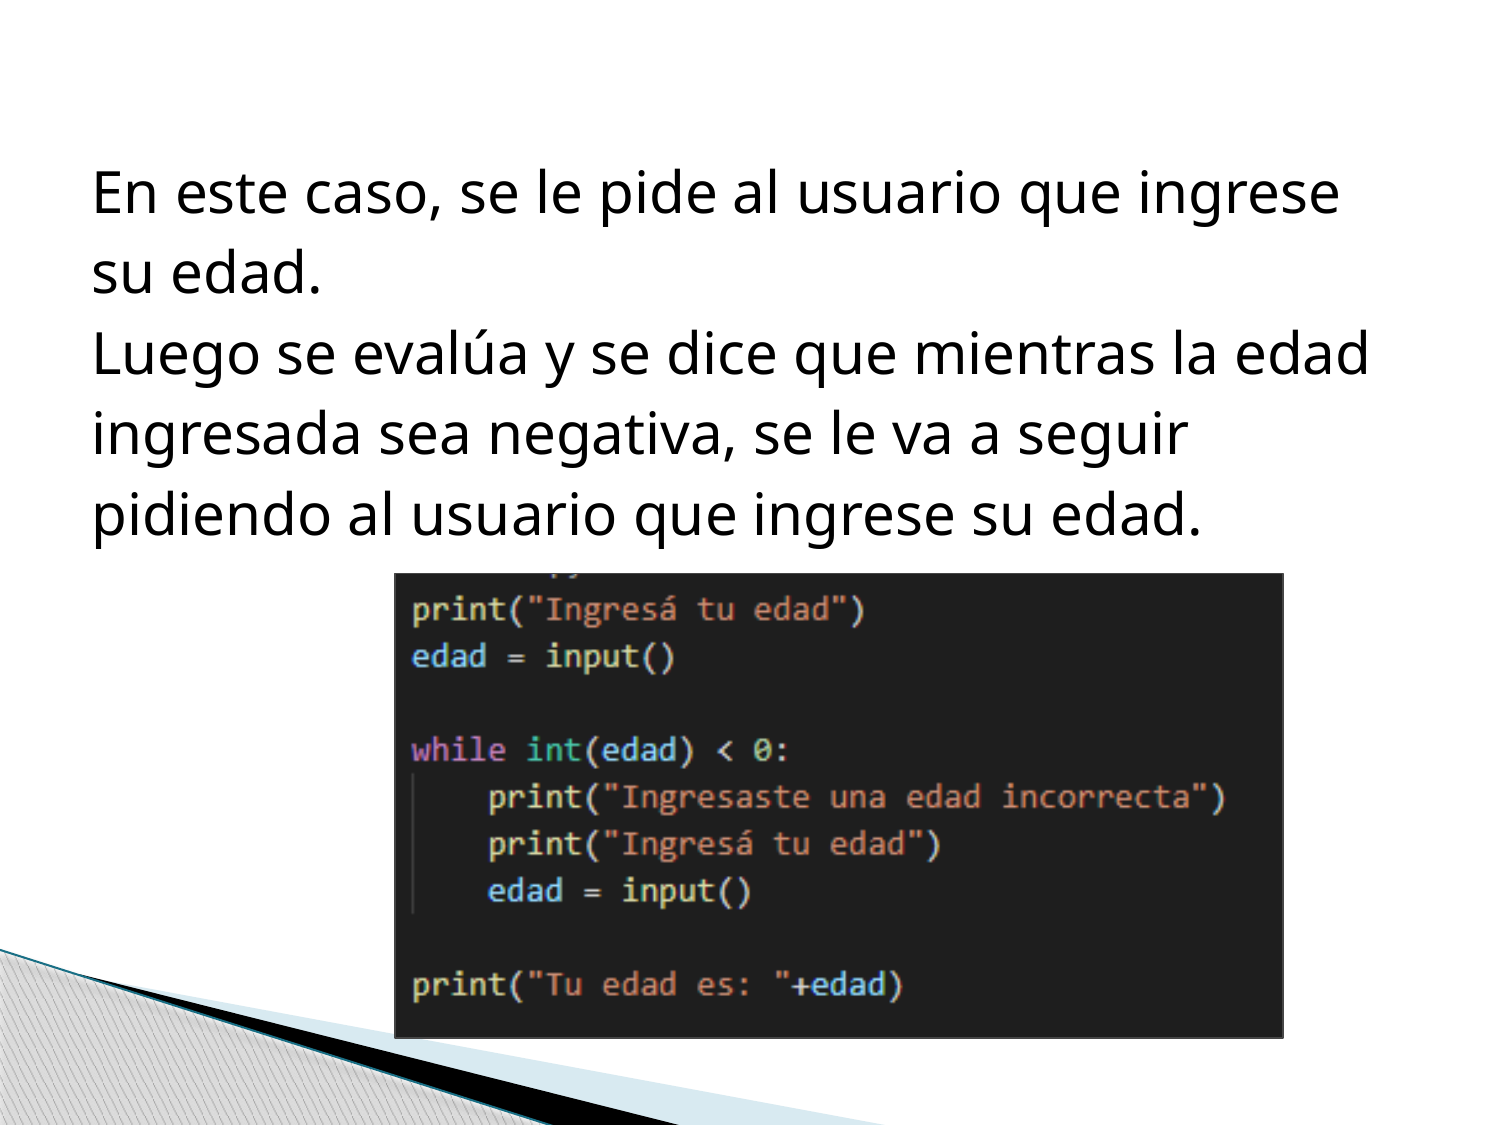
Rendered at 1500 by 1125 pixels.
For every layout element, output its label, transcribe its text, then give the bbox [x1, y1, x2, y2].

picture [395, 574, 1283, 1038]
list En este caso, se le pide al usuario que ingrese su edad. Luego se evalúa y se dice que mientras la edad ingresada sea negativa, se le va a seguir pidiendo al usuario que ingrese su edad. [76, 137, 1427, 563]
